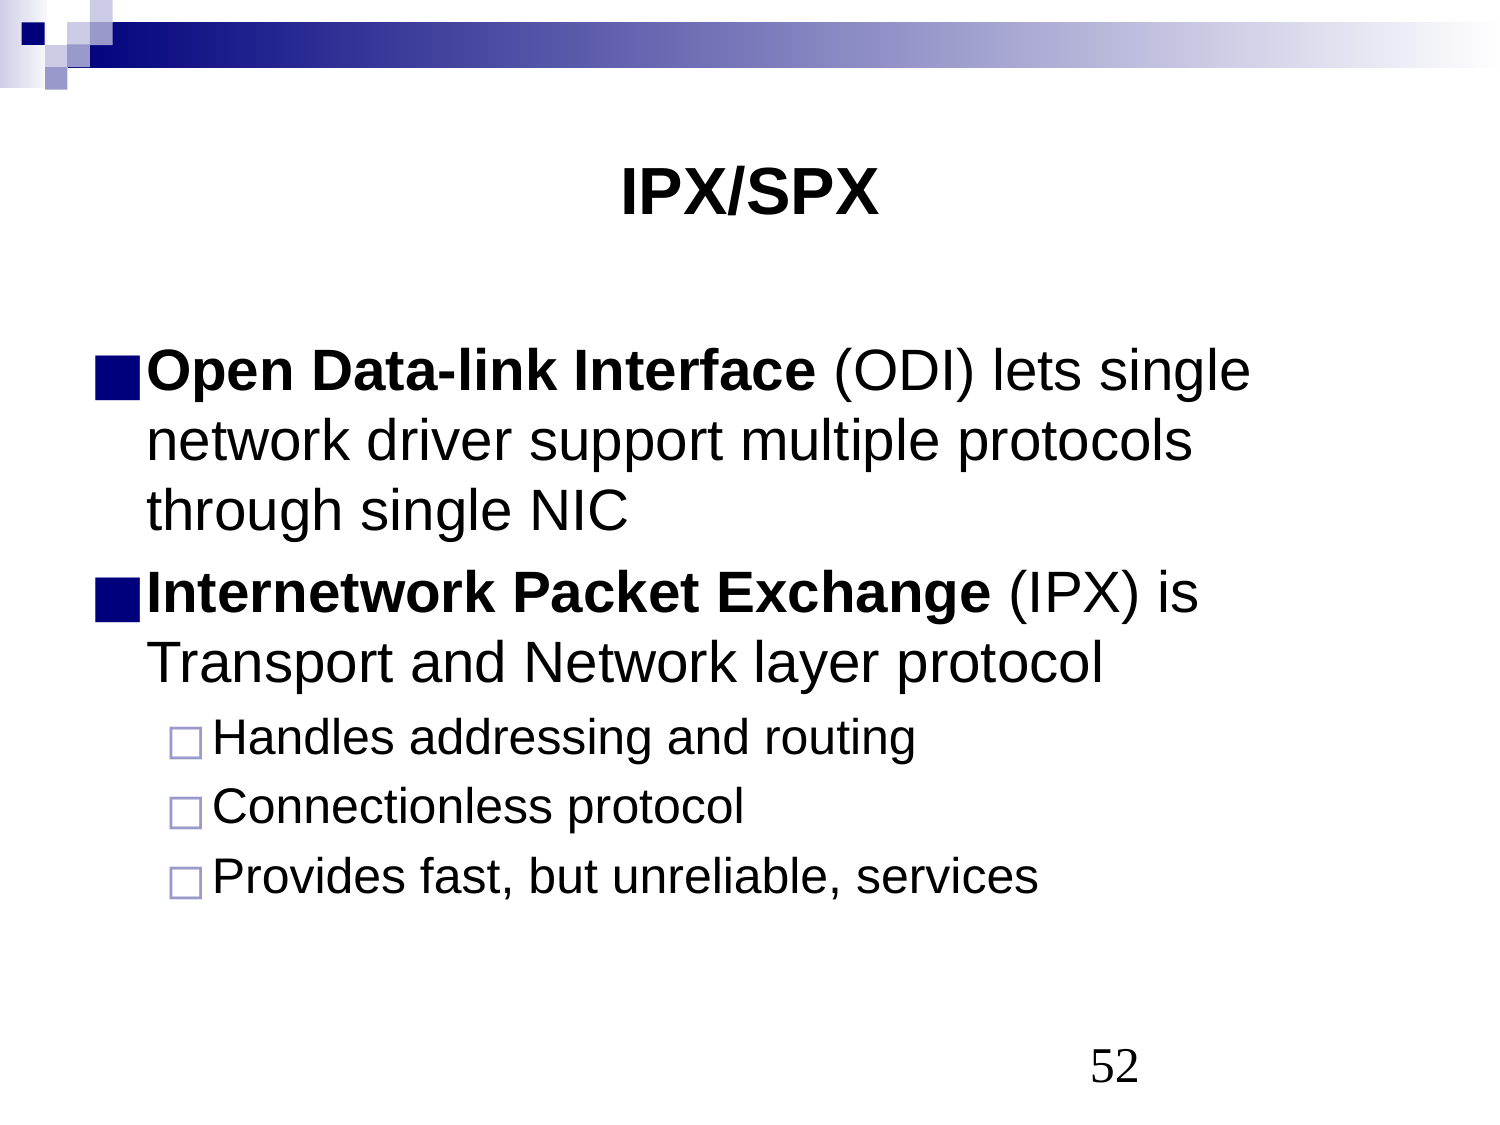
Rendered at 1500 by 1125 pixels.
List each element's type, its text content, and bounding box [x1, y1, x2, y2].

list Open Data-link Interface (ODI) lets single network driver support multiple protocols through single NIC Internetwork Packet Exchange (IPX) is Transport and Network layer protocol Handles addressing and routing Connectionless protocol Provides fast, but unreliable, services [75, 324, 1425, 963]
slide_number ‹#› [1074, 1025, 1425, 1100]
title IPX/SPX [75, 75, 1425, 300]
